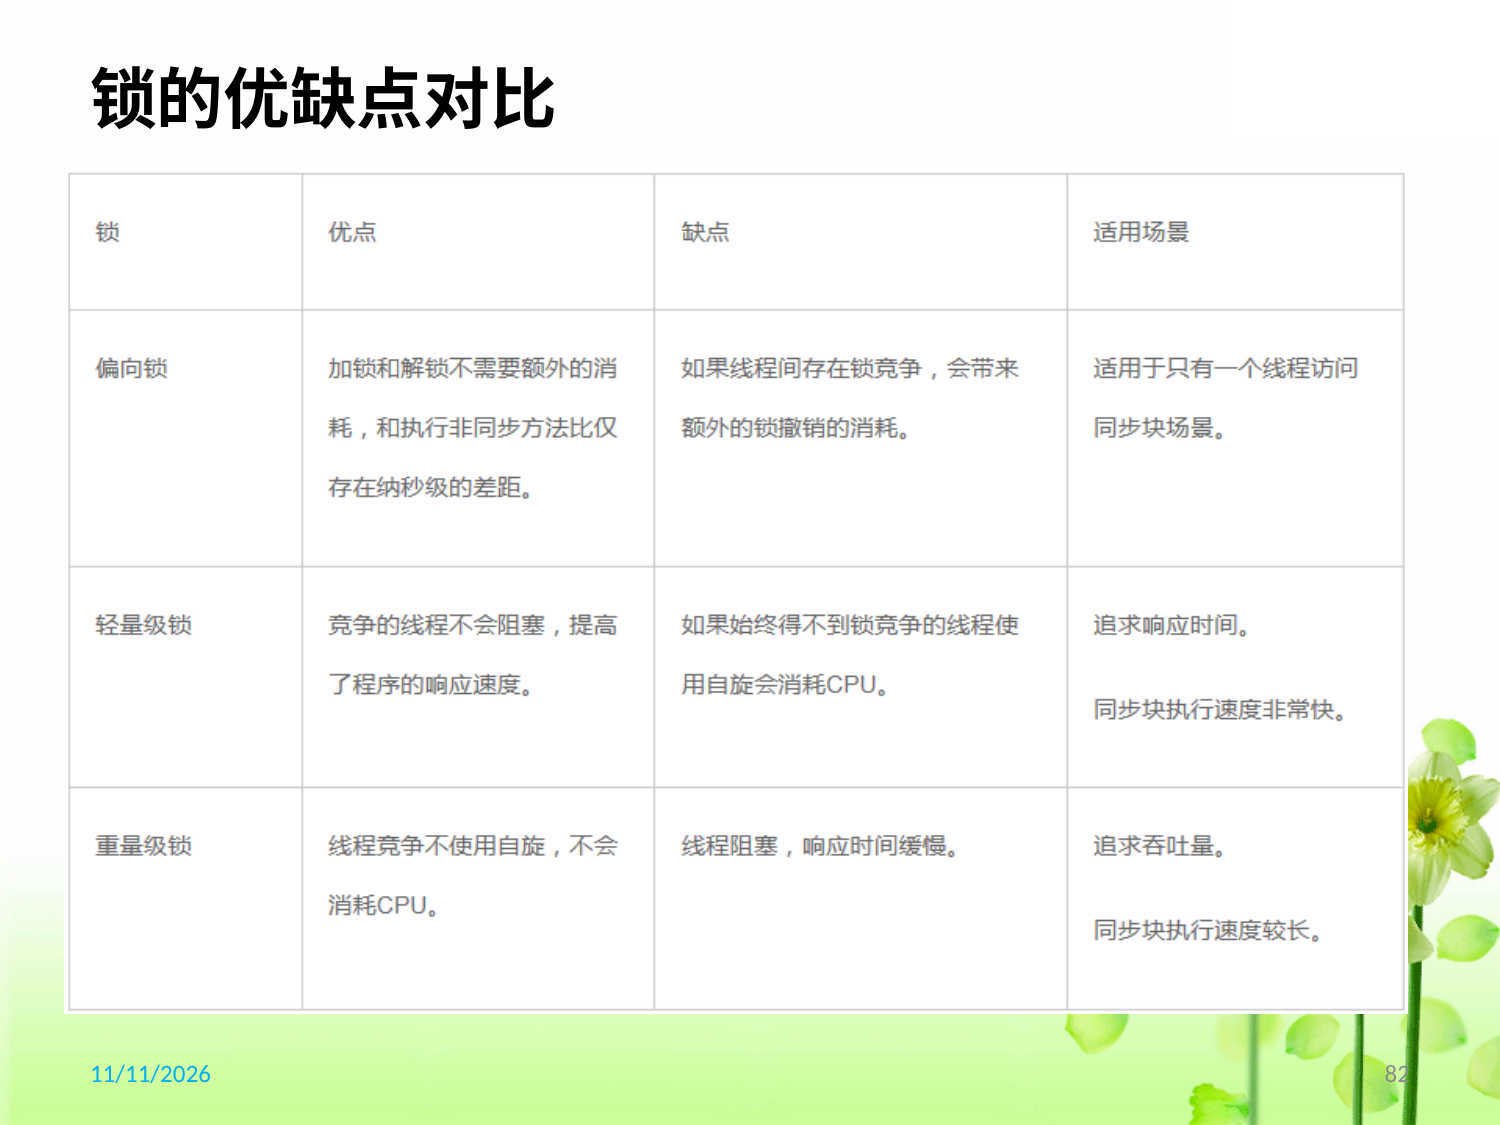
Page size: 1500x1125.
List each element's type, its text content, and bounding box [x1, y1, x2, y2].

picture [0, 0, 1500, 1125]
title 锁的优缺点对比 [75, 45, 1425, 149]
slide_number 82 [1074, 1042, 1425, 1103]
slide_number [75, 1042, 425, 1103]
